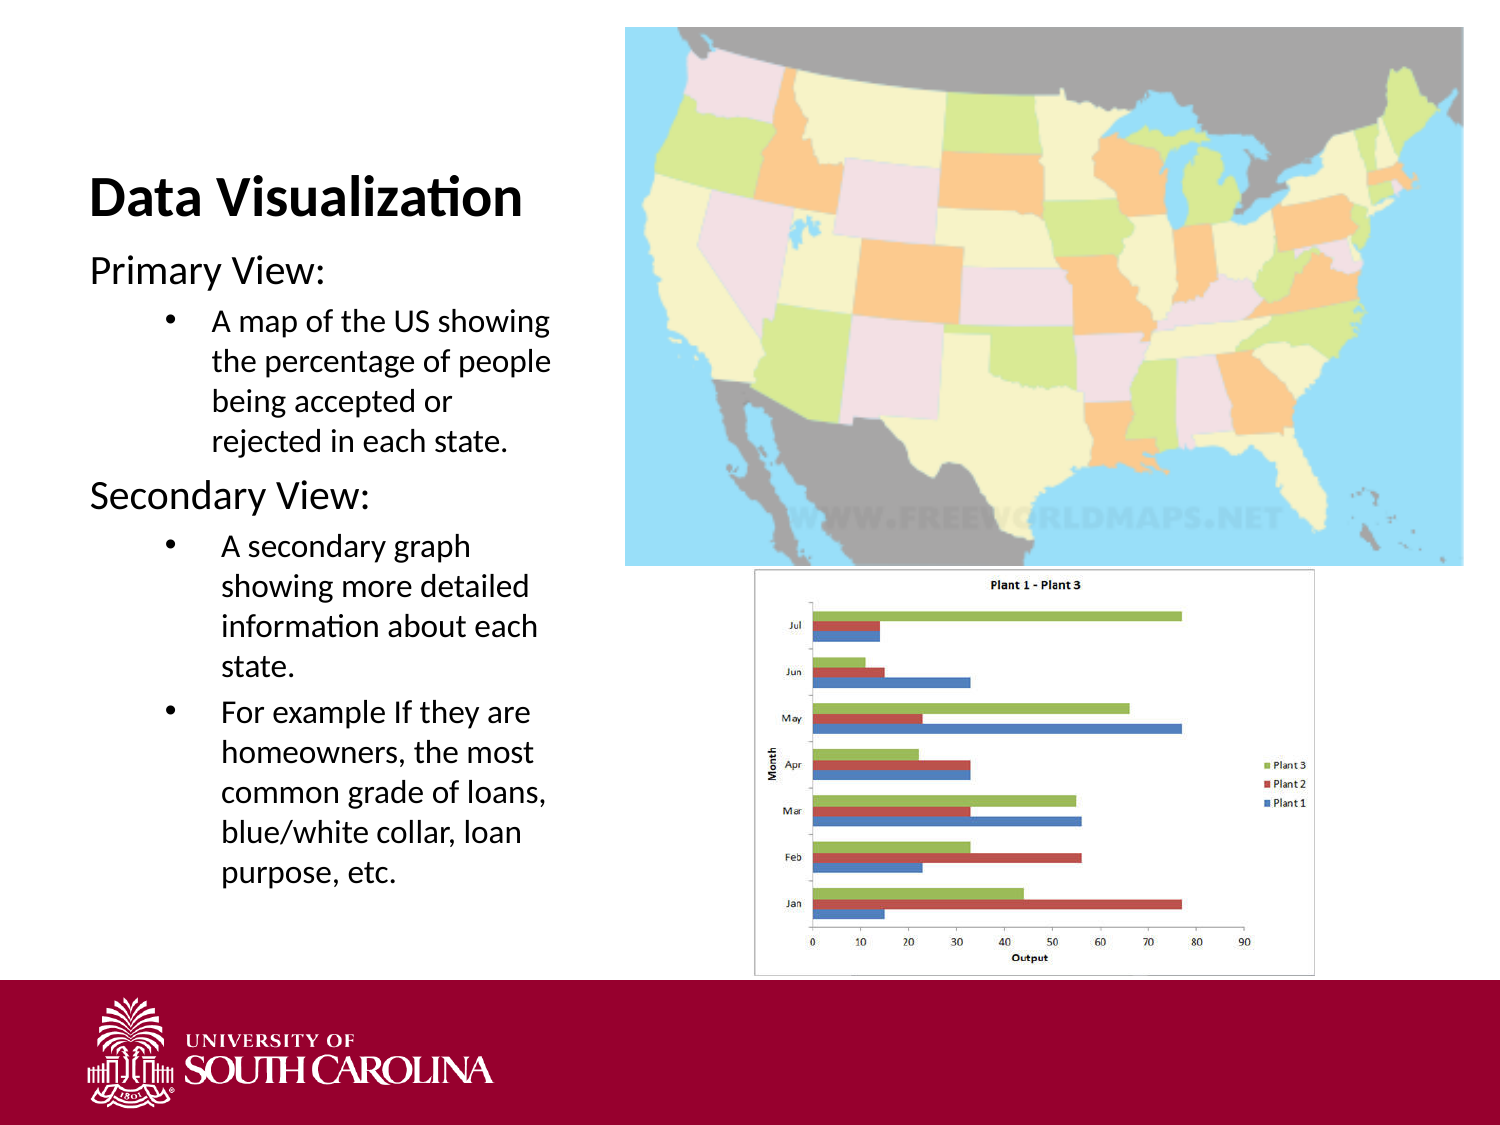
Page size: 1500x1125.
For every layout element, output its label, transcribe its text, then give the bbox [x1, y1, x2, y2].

picture [0, 980, 1500, 1125]
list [624, 0, 1464, 568]
title Data Visualization [75, 44, 569, 235]
list Primary View: A map of the US showing the percentage of people being accepted or rejected in each state. Secondary View: A secondary graph showing more detailed information about each state. For example If they are homeowners, the most common grade of loans, blue/white collar, loan purpose, etc. [75, 235, 569, 941]
picture [752, 566, 1315, 976]
